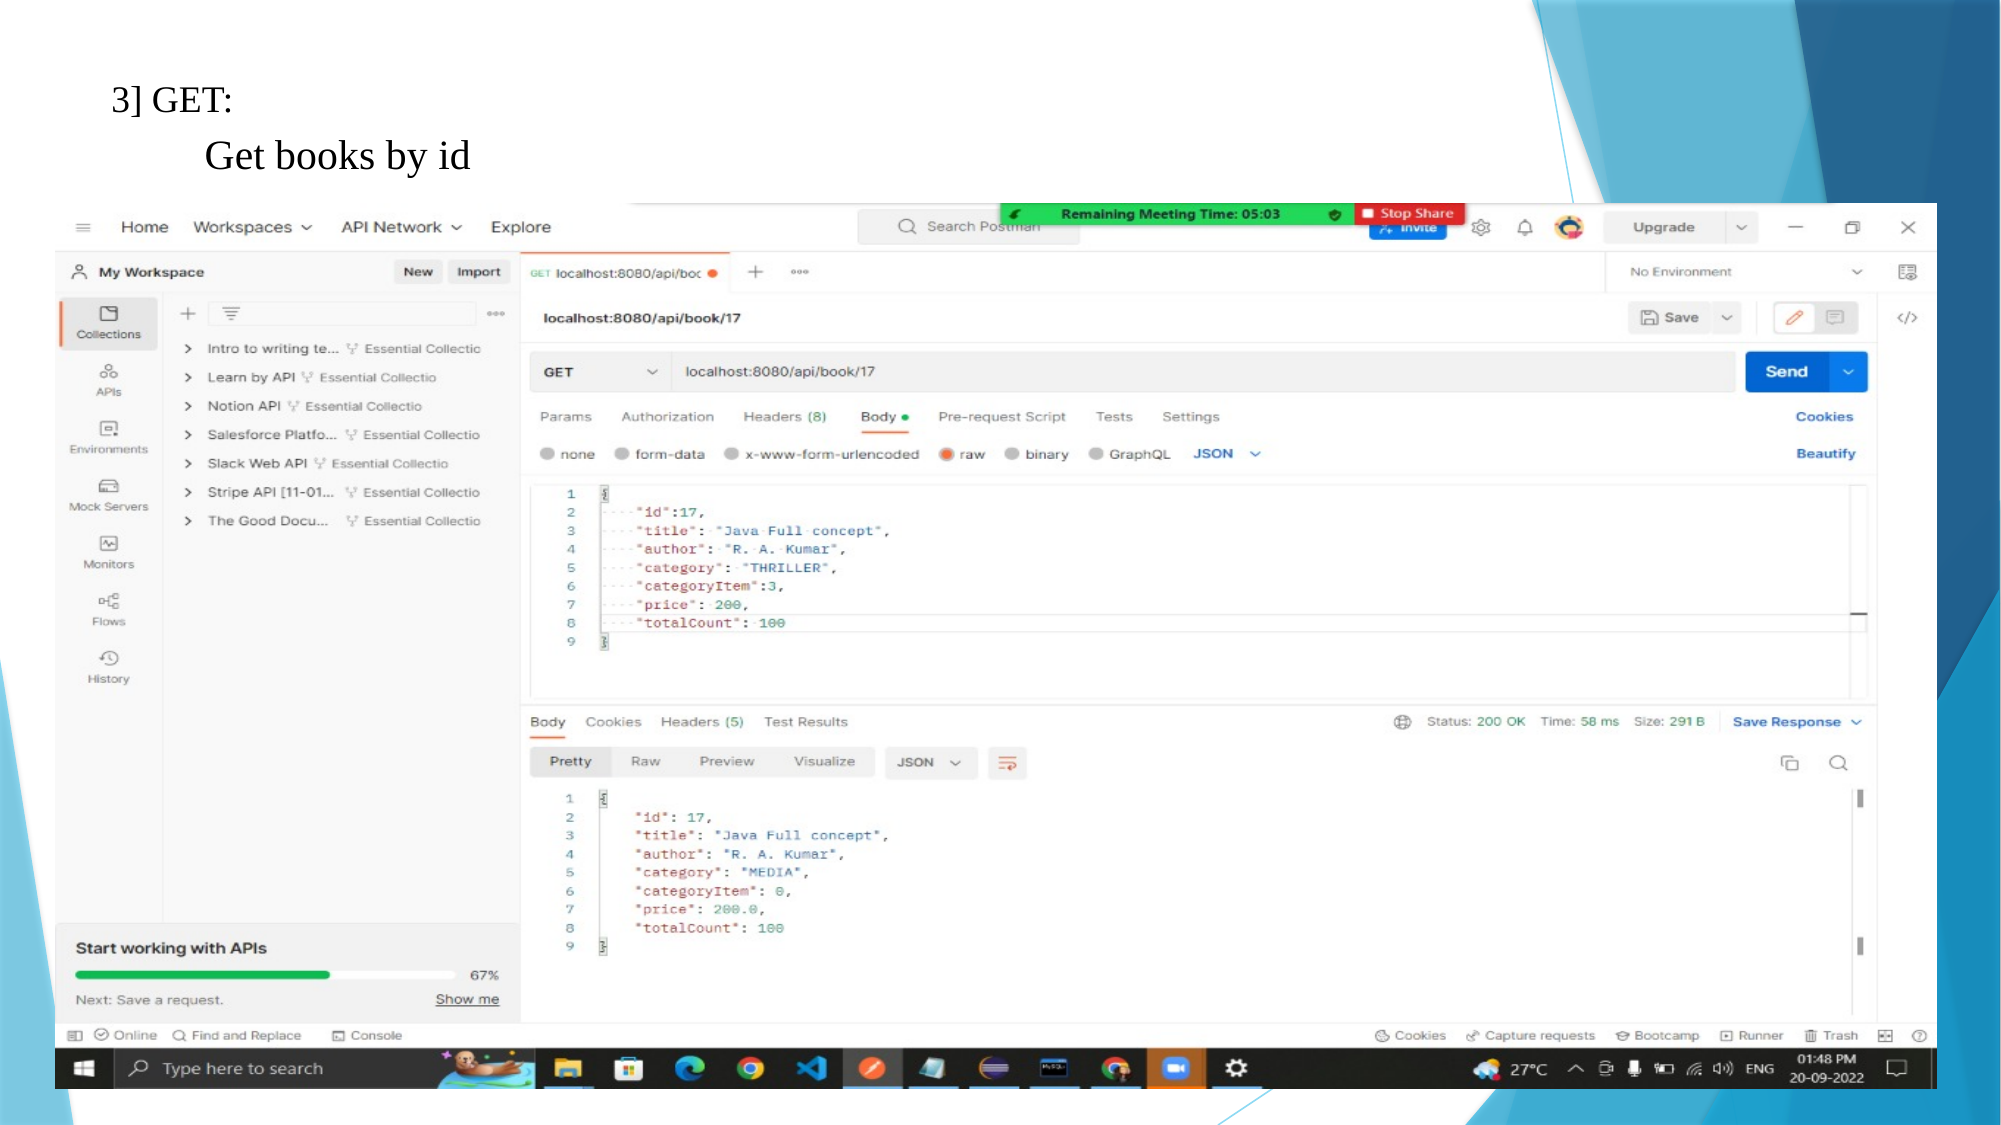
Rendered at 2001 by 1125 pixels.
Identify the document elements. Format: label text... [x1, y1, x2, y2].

text_box 3] GET: [96, 67, 564, 172]
text_box Get books by id [189, 120, 1191, 186]
picture [54, 203, 1937, 1089]
